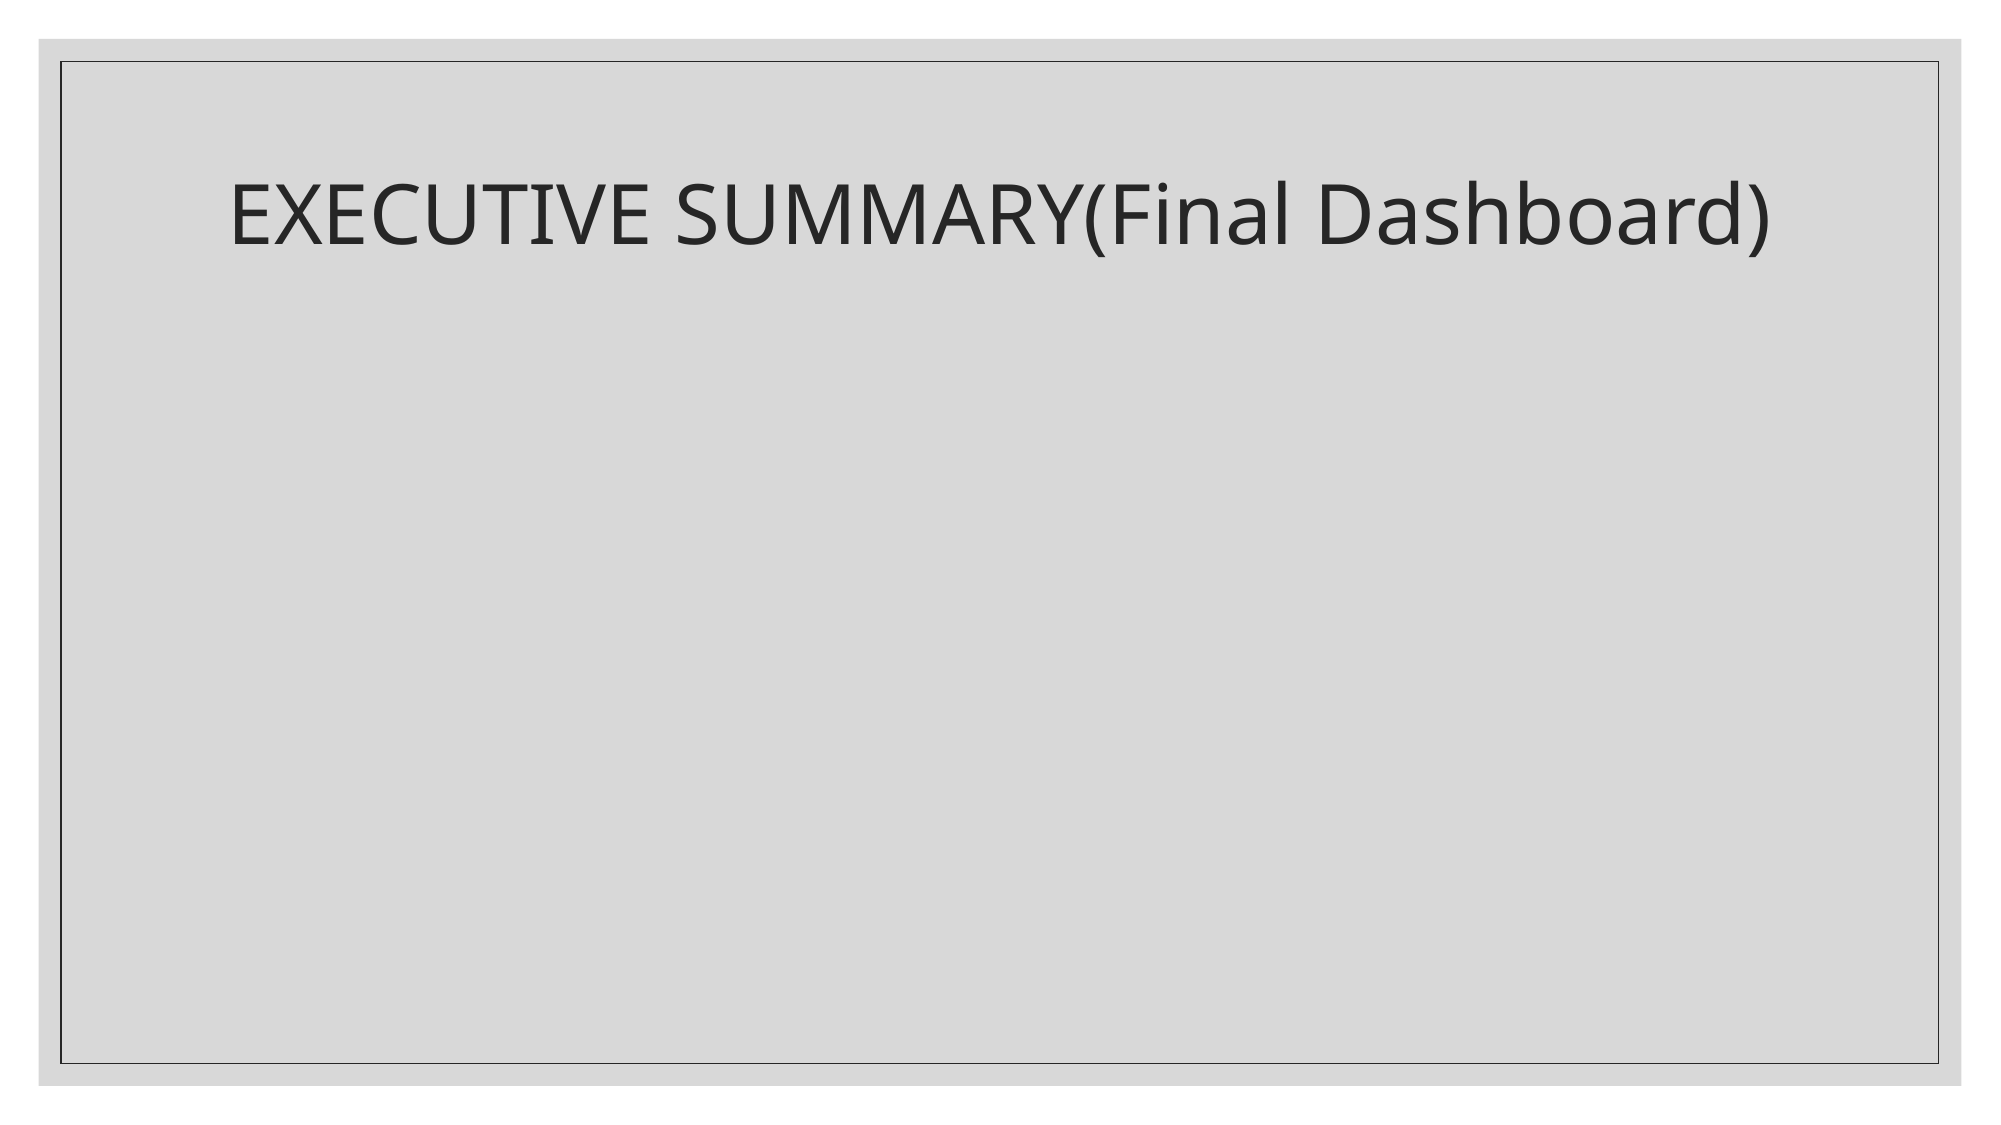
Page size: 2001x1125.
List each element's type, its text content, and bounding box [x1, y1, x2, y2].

title EXECUTIVE SUMMARY(Final Dashboard) [174, 105, 1825, 331]
